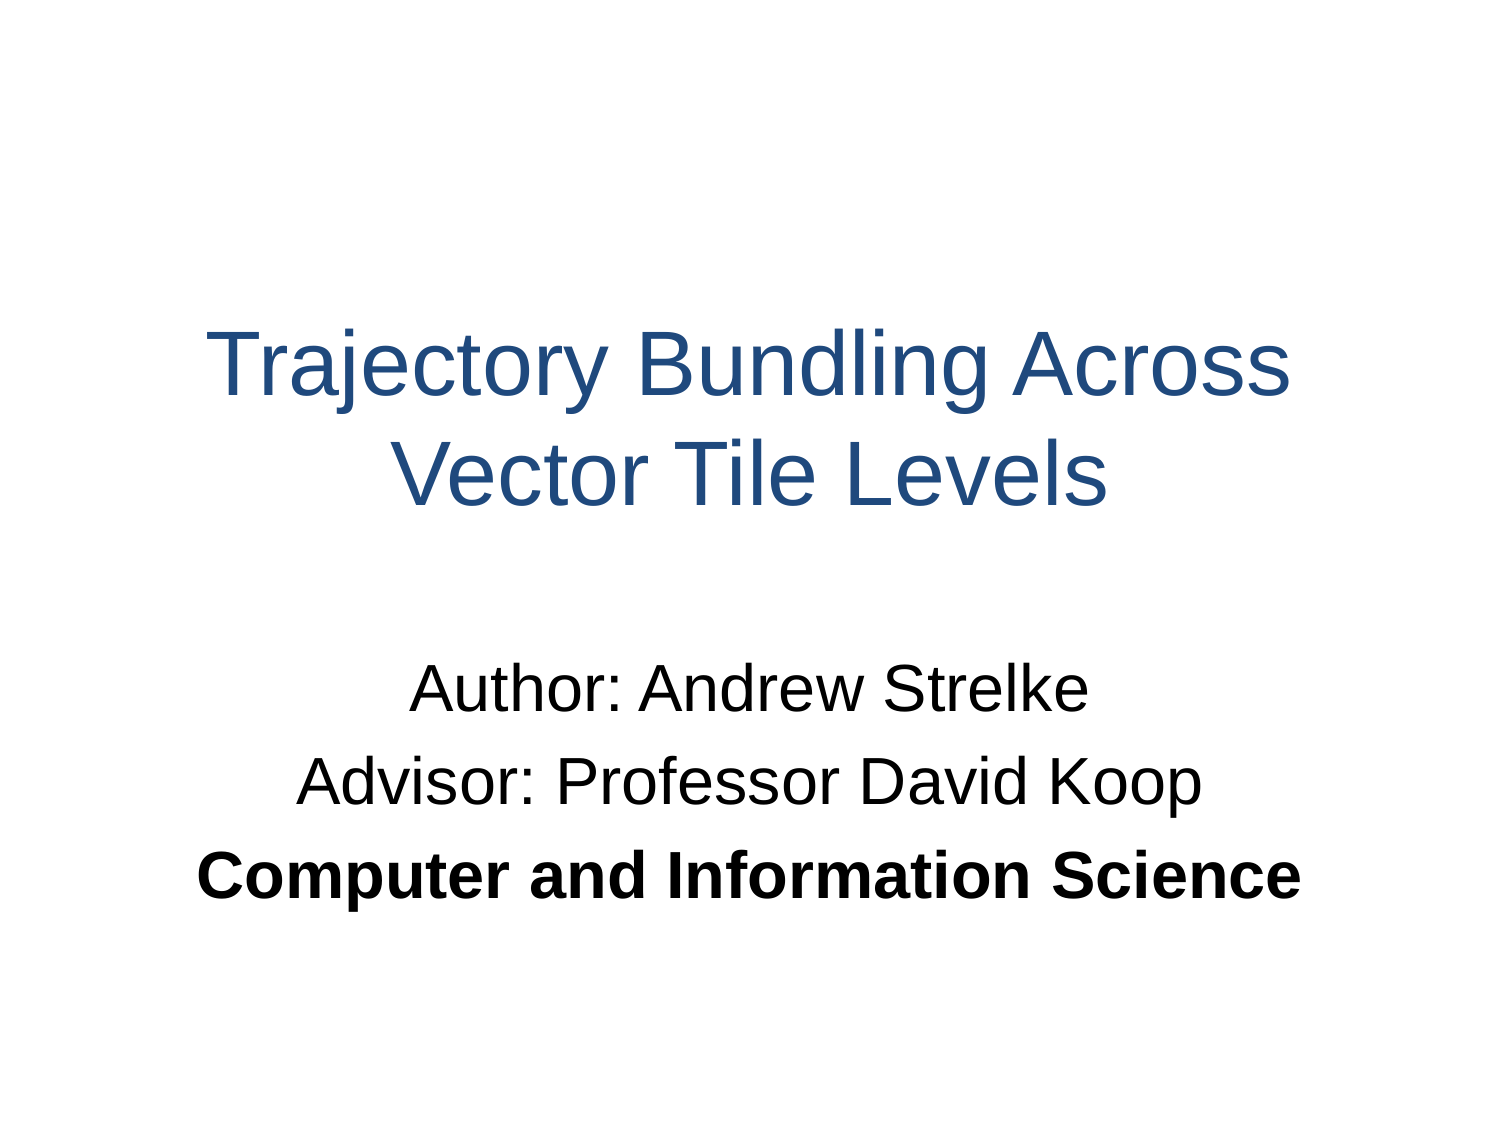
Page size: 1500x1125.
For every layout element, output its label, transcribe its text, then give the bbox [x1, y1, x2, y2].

title Trajectory Bundling Across Vector Tile Levels [112, 374, 1388, 563]
subtitle Author: Andrew Strelke Advisor: Professor David Koop Computer and Information Science [174, 637, 1326, 926]
